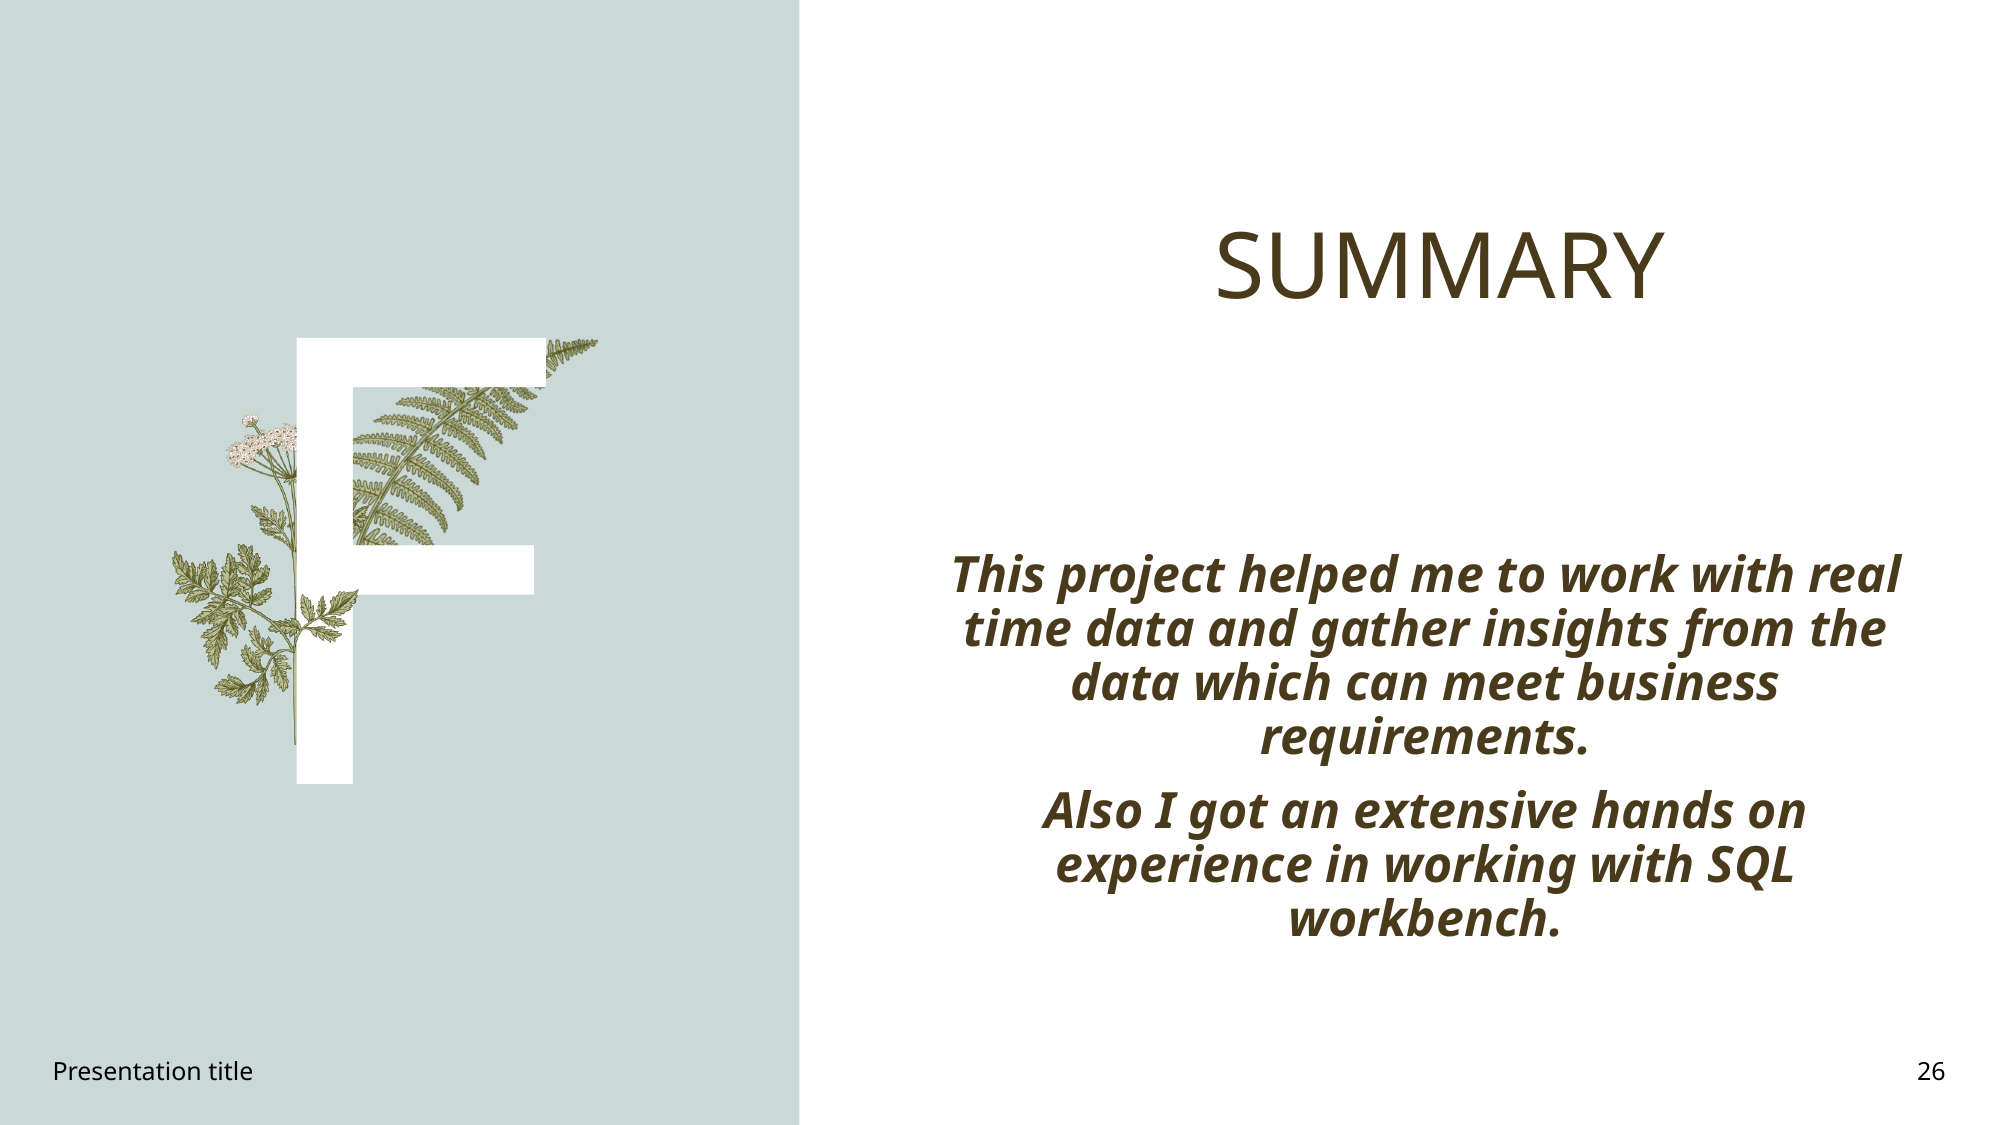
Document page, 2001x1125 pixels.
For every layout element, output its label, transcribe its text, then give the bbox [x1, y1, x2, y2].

title SUMMARY [1031, 160, 1848, 378]
footer Presentation title [37, 1042, 713, 1103]
picture [162, 541, 368, 672]
slide_number 26 [1510, 1042, 1961, 1103]
list This project helped me to work with real time data and gather insights from the data which can meet business requirements. Also I got an extensive hands on experience in working with SQL workbench. [928, 541, 1924, 833]
list F [76, 233, 720, 930]
